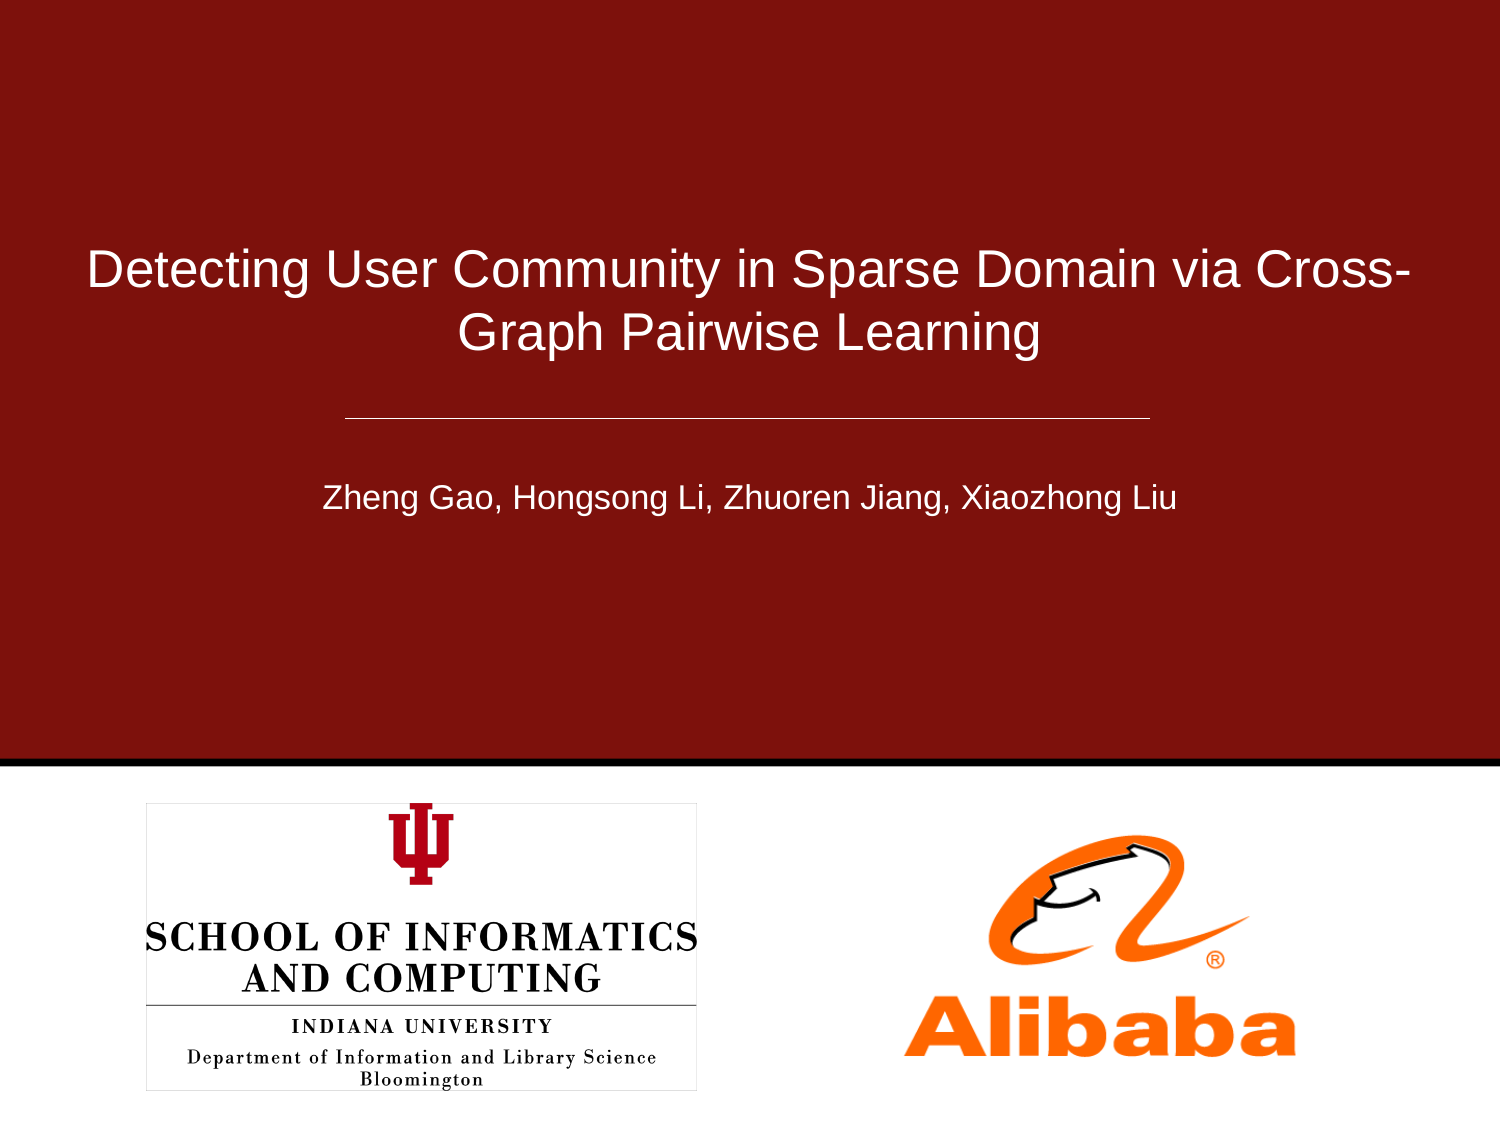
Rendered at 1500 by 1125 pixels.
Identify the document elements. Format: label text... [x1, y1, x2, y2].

picture [891, 790, 1310, 1104]
title Detecting User Community in Sparse Domain via Cross-Graph Pairwise Learning [74, 197, 1426, 399]
picture [146, 803, 697, 1091]
text_box Zheng Gao, Hongsong Li, Zhuoren Jiang, Xiaozhong Liu [310, 429, 1190, 563]
